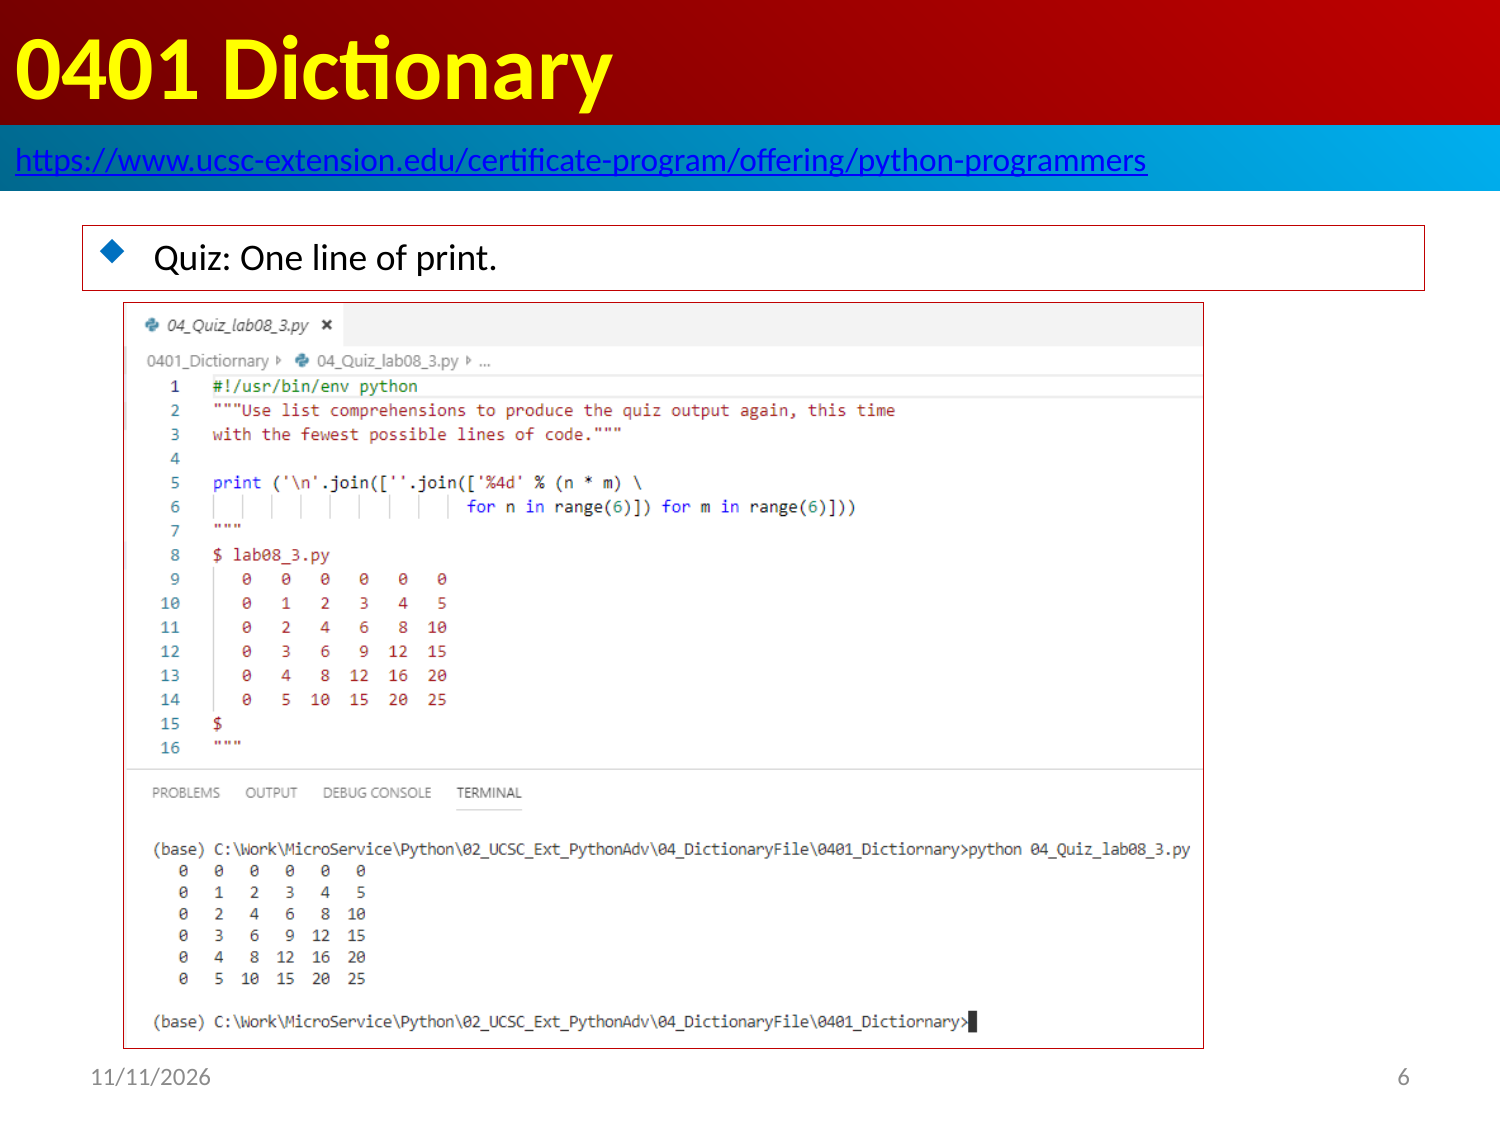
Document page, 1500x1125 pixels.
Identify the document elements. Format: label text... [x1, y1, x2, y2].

title 0401 Dictionary [0, 0, 1500, 125]
subtitle Quiz: One line of print. [82, 225, 1425, 291]
picture [123, 302, 1204, 1049]
slide_number 6 [1074, 1042, 1425, 1109]
text_box https://www.ucsc-extension.edu/certificate-program/offering/python-programmers [0, 125, 1500, 191]
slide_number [75, 1042, 425, 1109]
